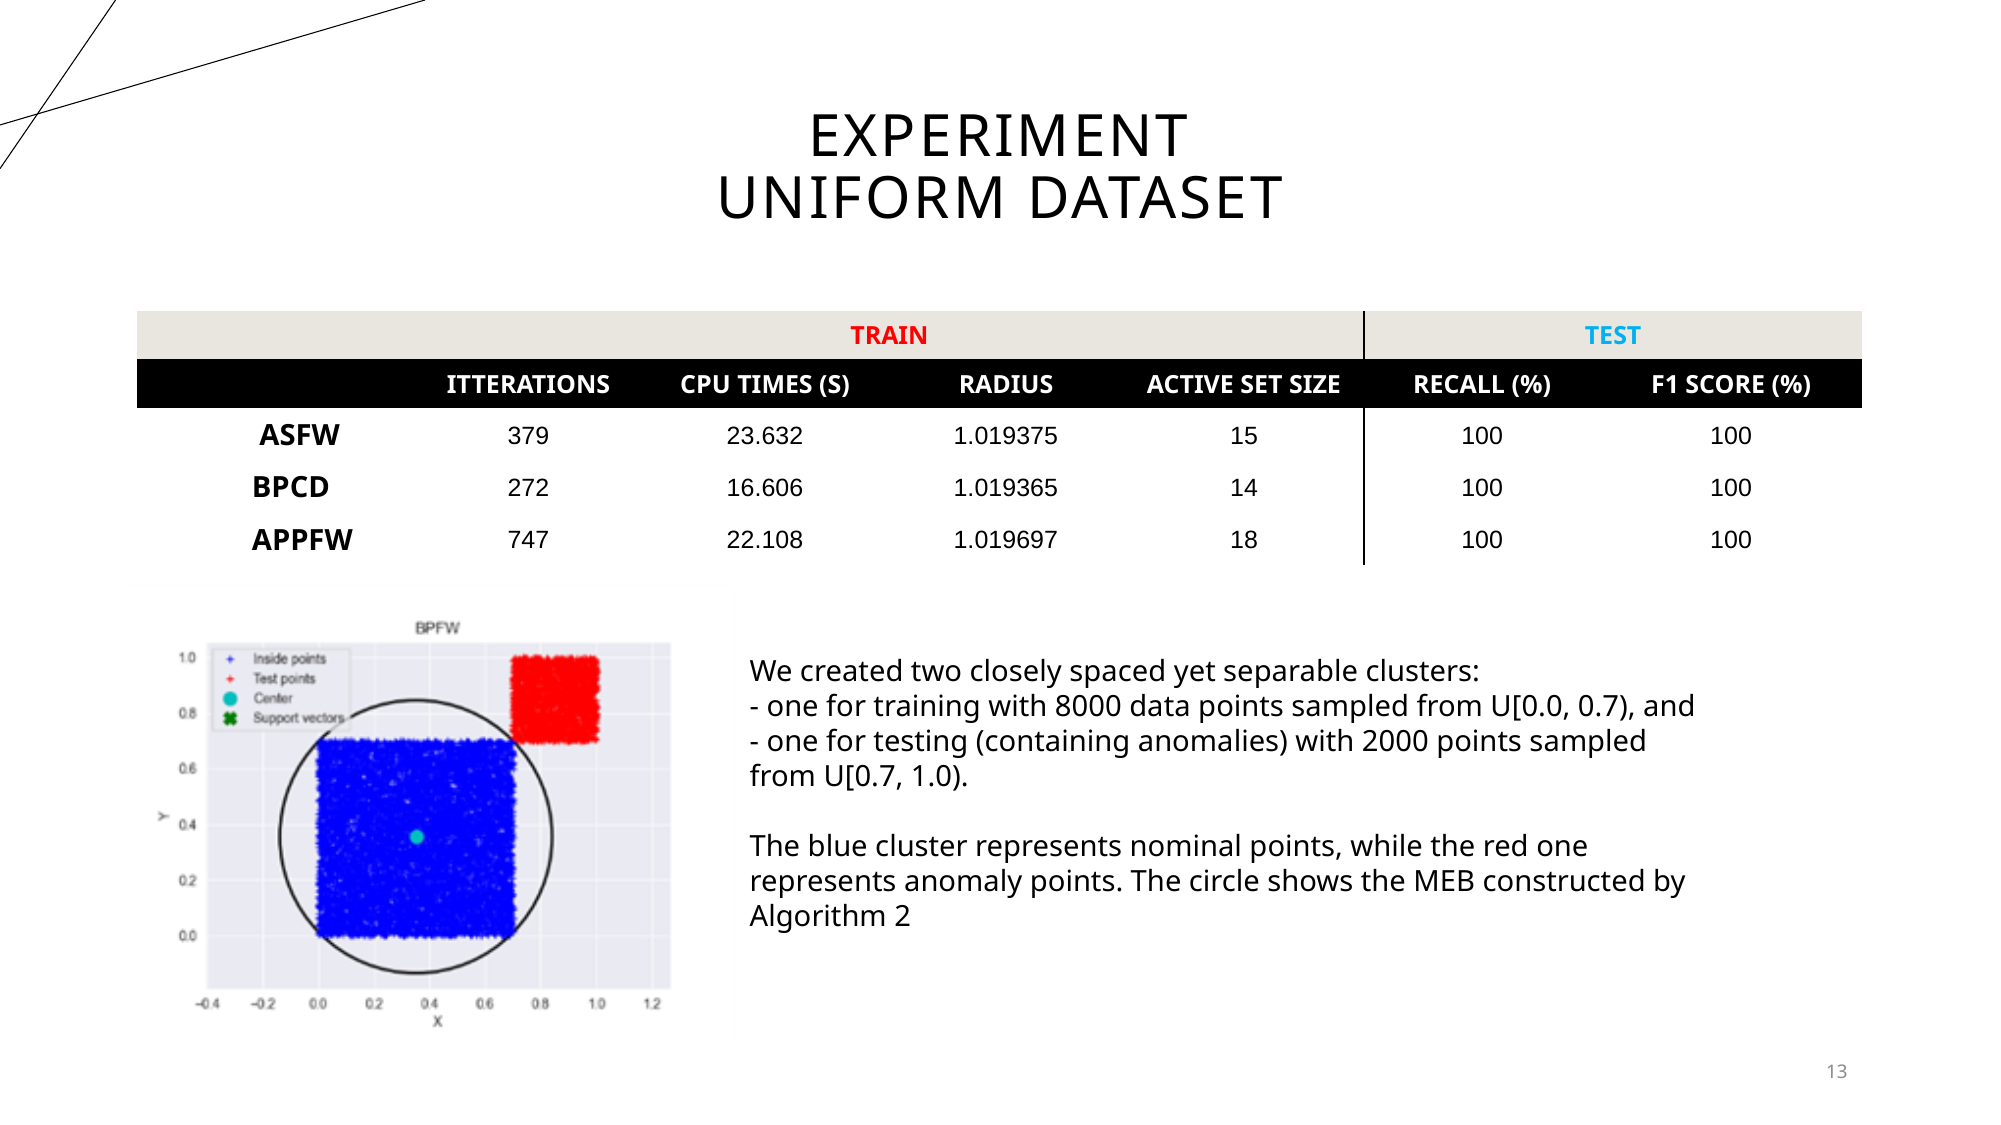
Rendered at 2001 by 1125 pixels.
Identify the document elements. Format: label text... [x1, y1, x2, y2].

table_cell 23.632 [642, 408, 888, 460]
table_cell 272 [415, 460, 642, 513]
table_cell 1.019365 [888, 460, 1124, 513]
table_cell 100 [1365, 460, 1600, 513]
table_cell 15 [1124, 408, 1363, 460]
table_cell 100 [1600, 408, 1862, 460]
table_cell 18 [1124, 513, 1363, 565]
table_cell 22.108 [642, 513, 888, 565]
table_cell ITTERATIONS [415, 359, 642, 408]
table_cell 747 [415, 513, 642, 565]
table_cell 1.019697 [888, 513, 1124, 565]
table_cell 100 [1365, 513, 1600, 565]
table_cell BPCD [137, 460, 415, 513]
title EXPERIMENT UNIFORM DATASET [137, 59, 1863, 278]
text_box We created two closely spaced yet separable clusters: - one for training with 8000 data points sampled from U[0.0, 0.7), and - one for testing (containing anomalies) with 2000 points sampled from U[0.7, 1.0). The blue cluster represents nominal points, while the red one represents anomaly points. The circle shows the MEB constructed by Algorithm 2 [735, 645, 1735, 940]
table_cell 14 [1124, 460, 1363, 513]
table_cell RECALL (%) [1365, 359, 1600, 408]
table_cell ASFW [137, 408, 415, 460]
table_cell APPFW [137, 513, 415, 565]
table_cell 100 [1365, 408, 1600, 460]
table_header TEST [1365, 311, 1862, 359]
table_cell 1.019375 [888, 408, 1124, 460]
table_header [137, 311, 415, 359]
table_cell 100 [1600, 460, 1862, 513]
picture [127, 584, 735, 1043]
table_cell ACTIVE SET SIZE [1124, 359, 1363, 408]
table_cell [137, 359, 415, 408]
table_cell 16.606 [642, 460, 888, 513]
table_cell F1 SCORE (%) [1600, 359, 1862, 408]
table_header TRAIN [415, 311, 1363, 359]
table_cell 379 [415, 408, 642, 460]
slide_number 13 [1412, 1042, 1863, 1103]
table_cell 100 [1600, 513, 1862, 565]
table_cell CPU TIMES (S) [642, 359, 888, 408]
table_cell RADIUS [888, 359, 1124, 408]
